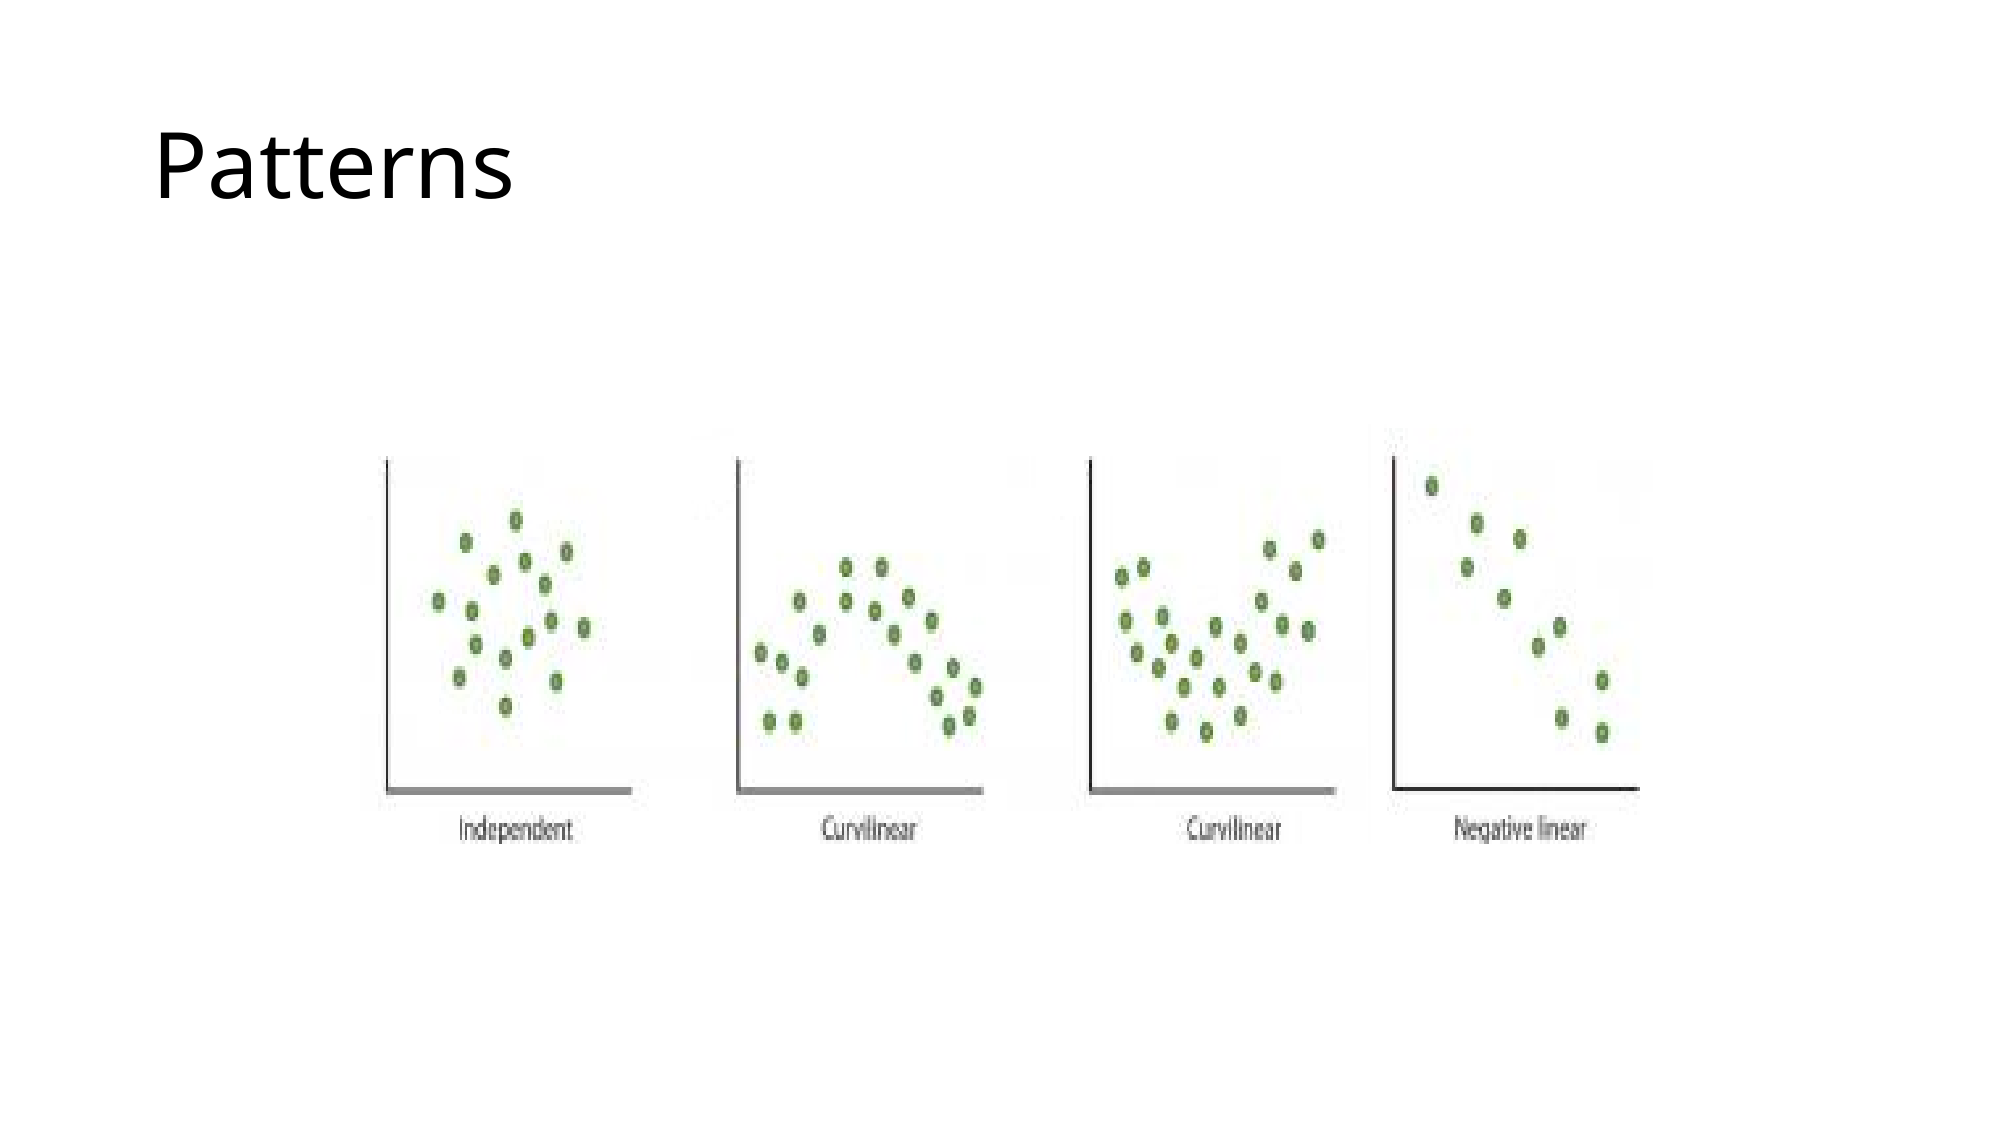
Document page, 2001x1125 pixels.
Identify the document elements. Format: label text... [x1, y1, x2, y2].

title Patterns [137, 59, 1863, 278]
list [360, 424, 1677, 942]
